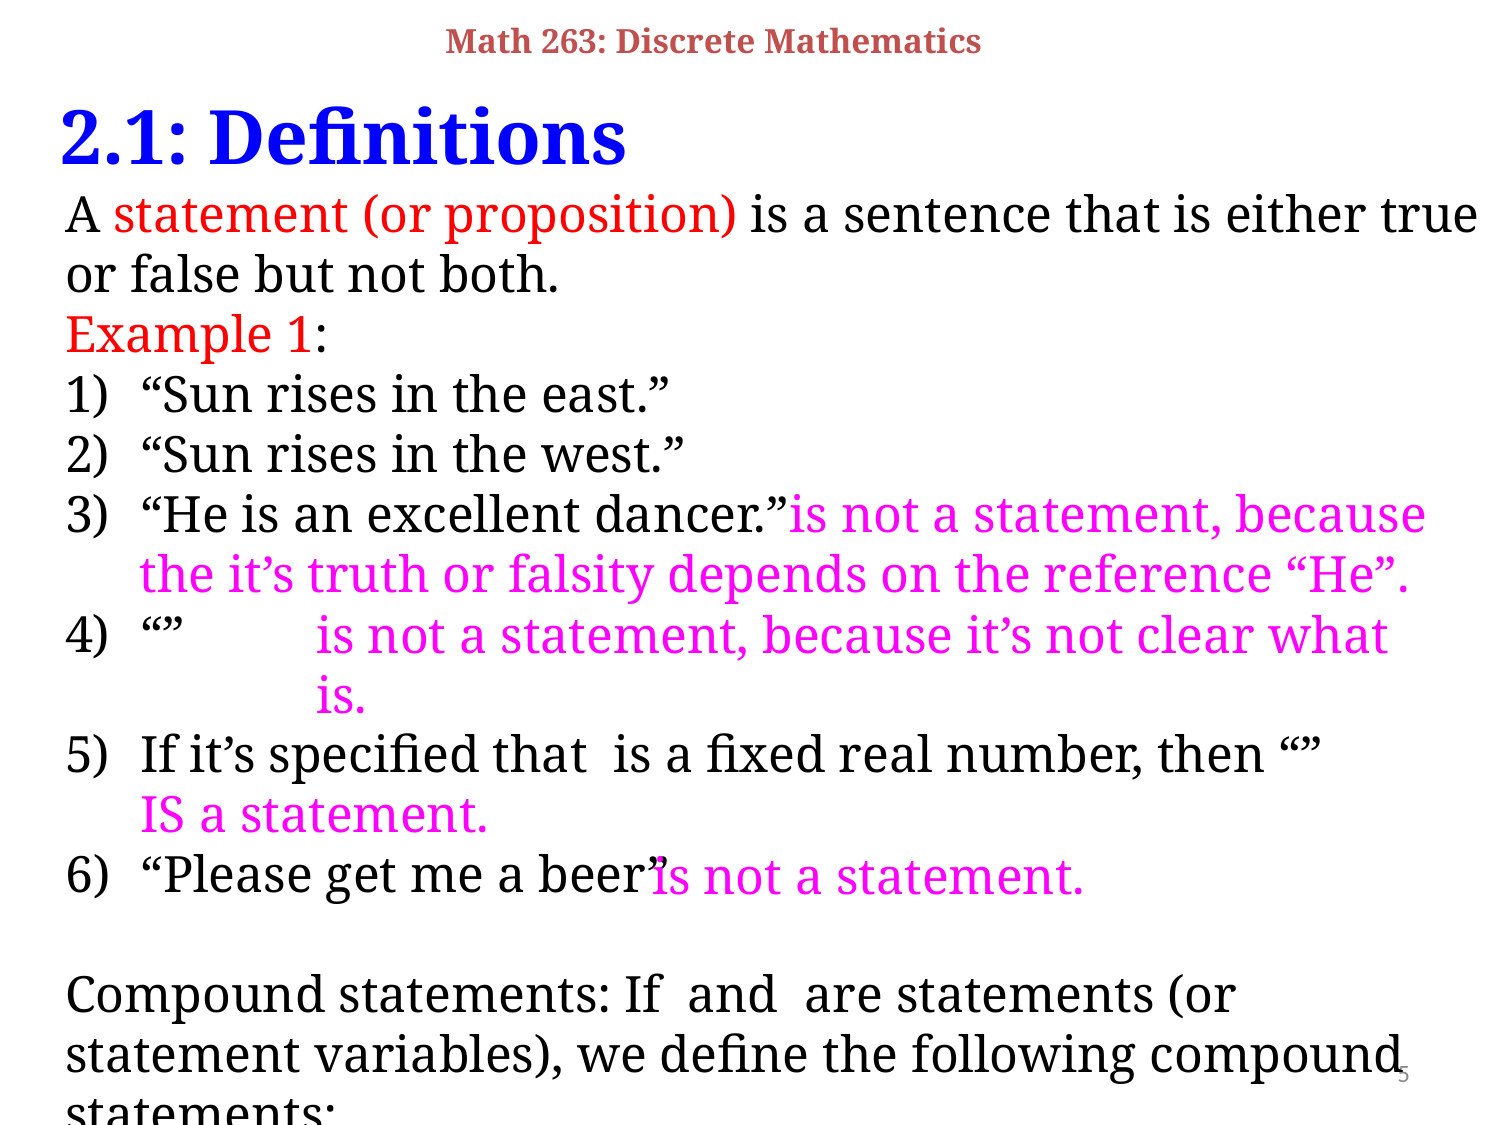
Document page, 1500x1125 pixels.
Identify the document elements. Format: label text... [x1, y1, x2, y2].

slide_number 5 [1074, 1042, 1425, 1103]
text_box is not a statement. [637, 837, 1100, 973]
text_box Math 263: Discrete Mathematics [40, 12, 1463, 68]
text_box is not a statement, because the it’s truth or falsity depends on the reference “He”. [124, 474, 1488, 610]
text_box 2.1: Definitions [45, 69, 1488, 188]
